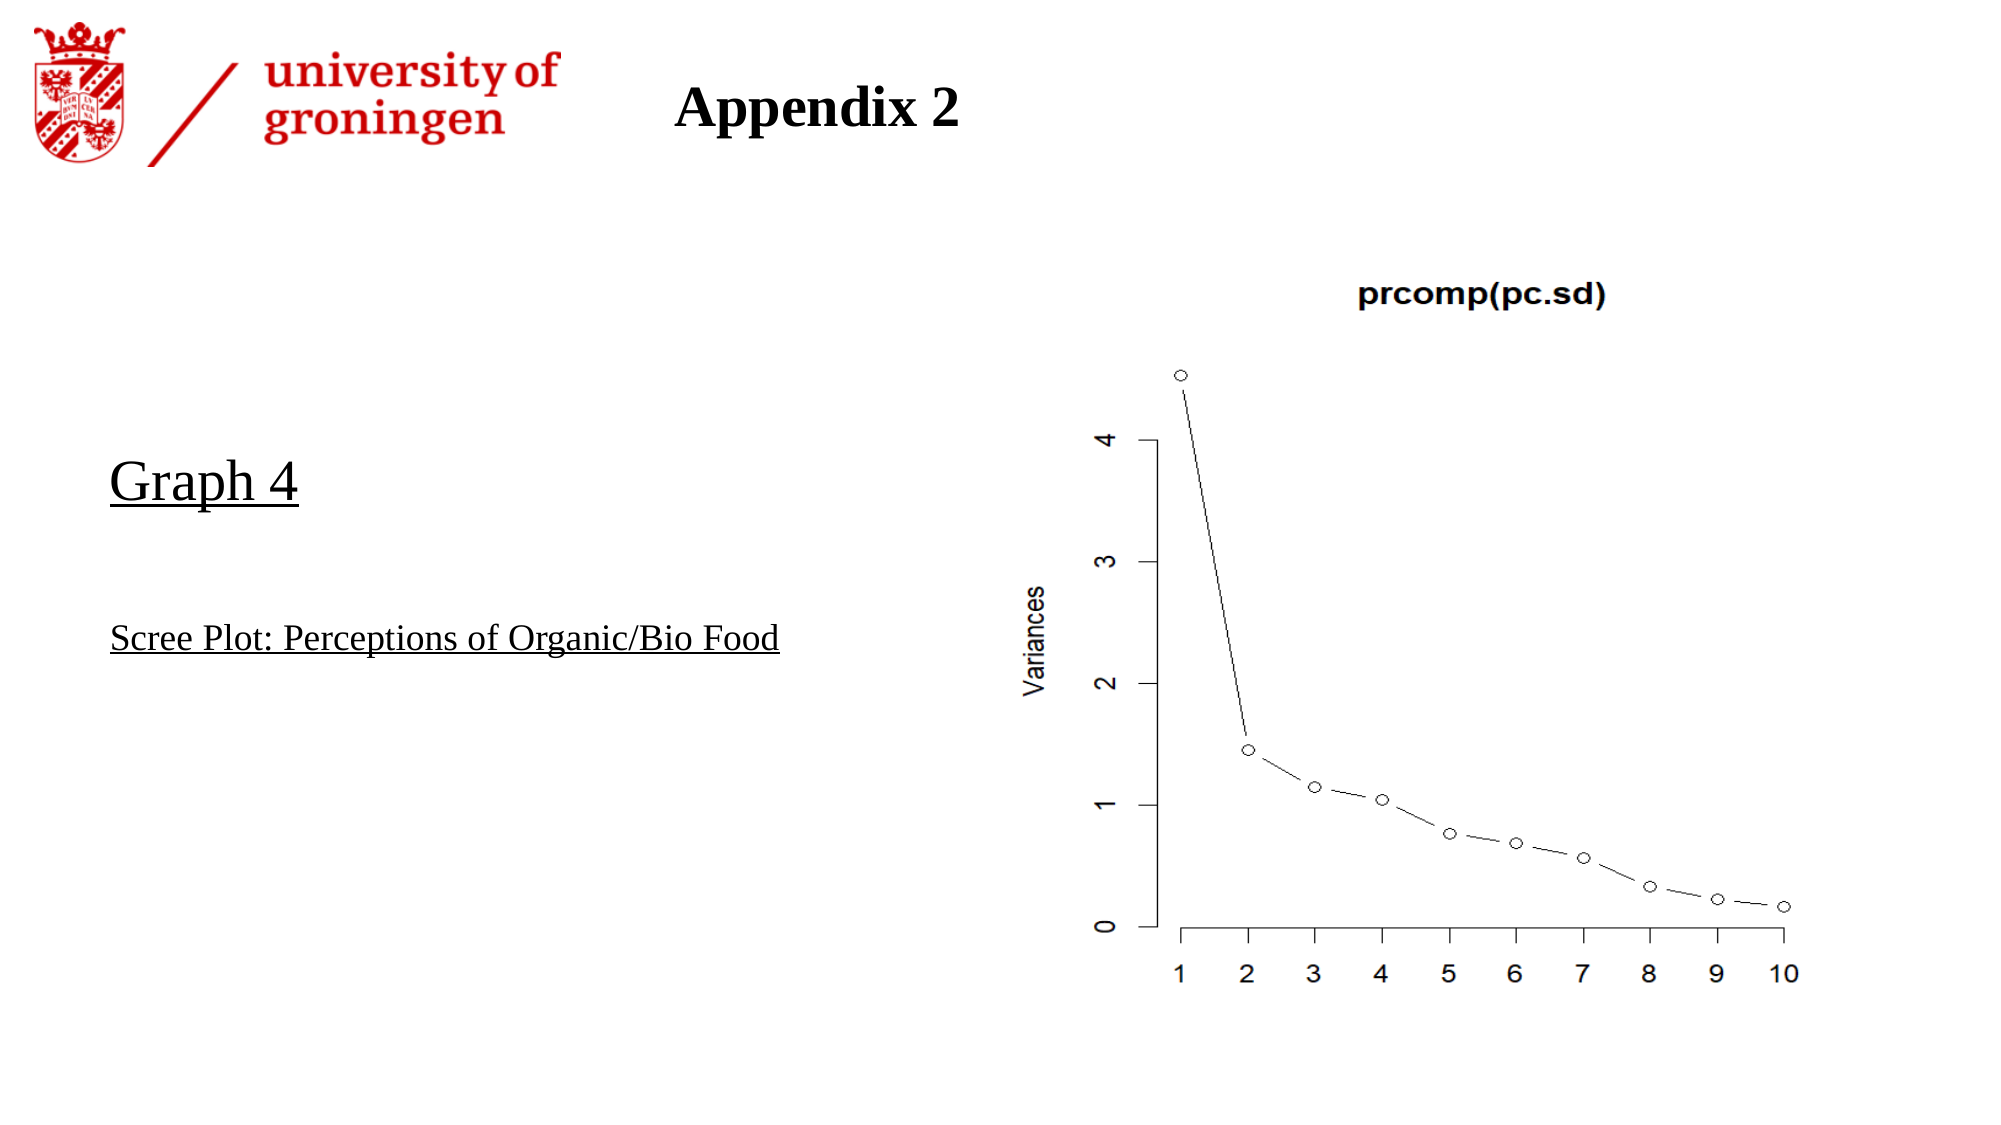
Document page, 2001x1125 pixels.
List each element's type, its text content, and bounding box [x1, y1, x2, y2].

picture [1012, 229, 1884, 1084]
title Appendix 2 [659, 25, 2000, 191]
picture [34, 22, 561, 167]
list Graph 4 Scree Plot: Perceptions of Organic/Bio Food [94, 442, 945, 1125]
